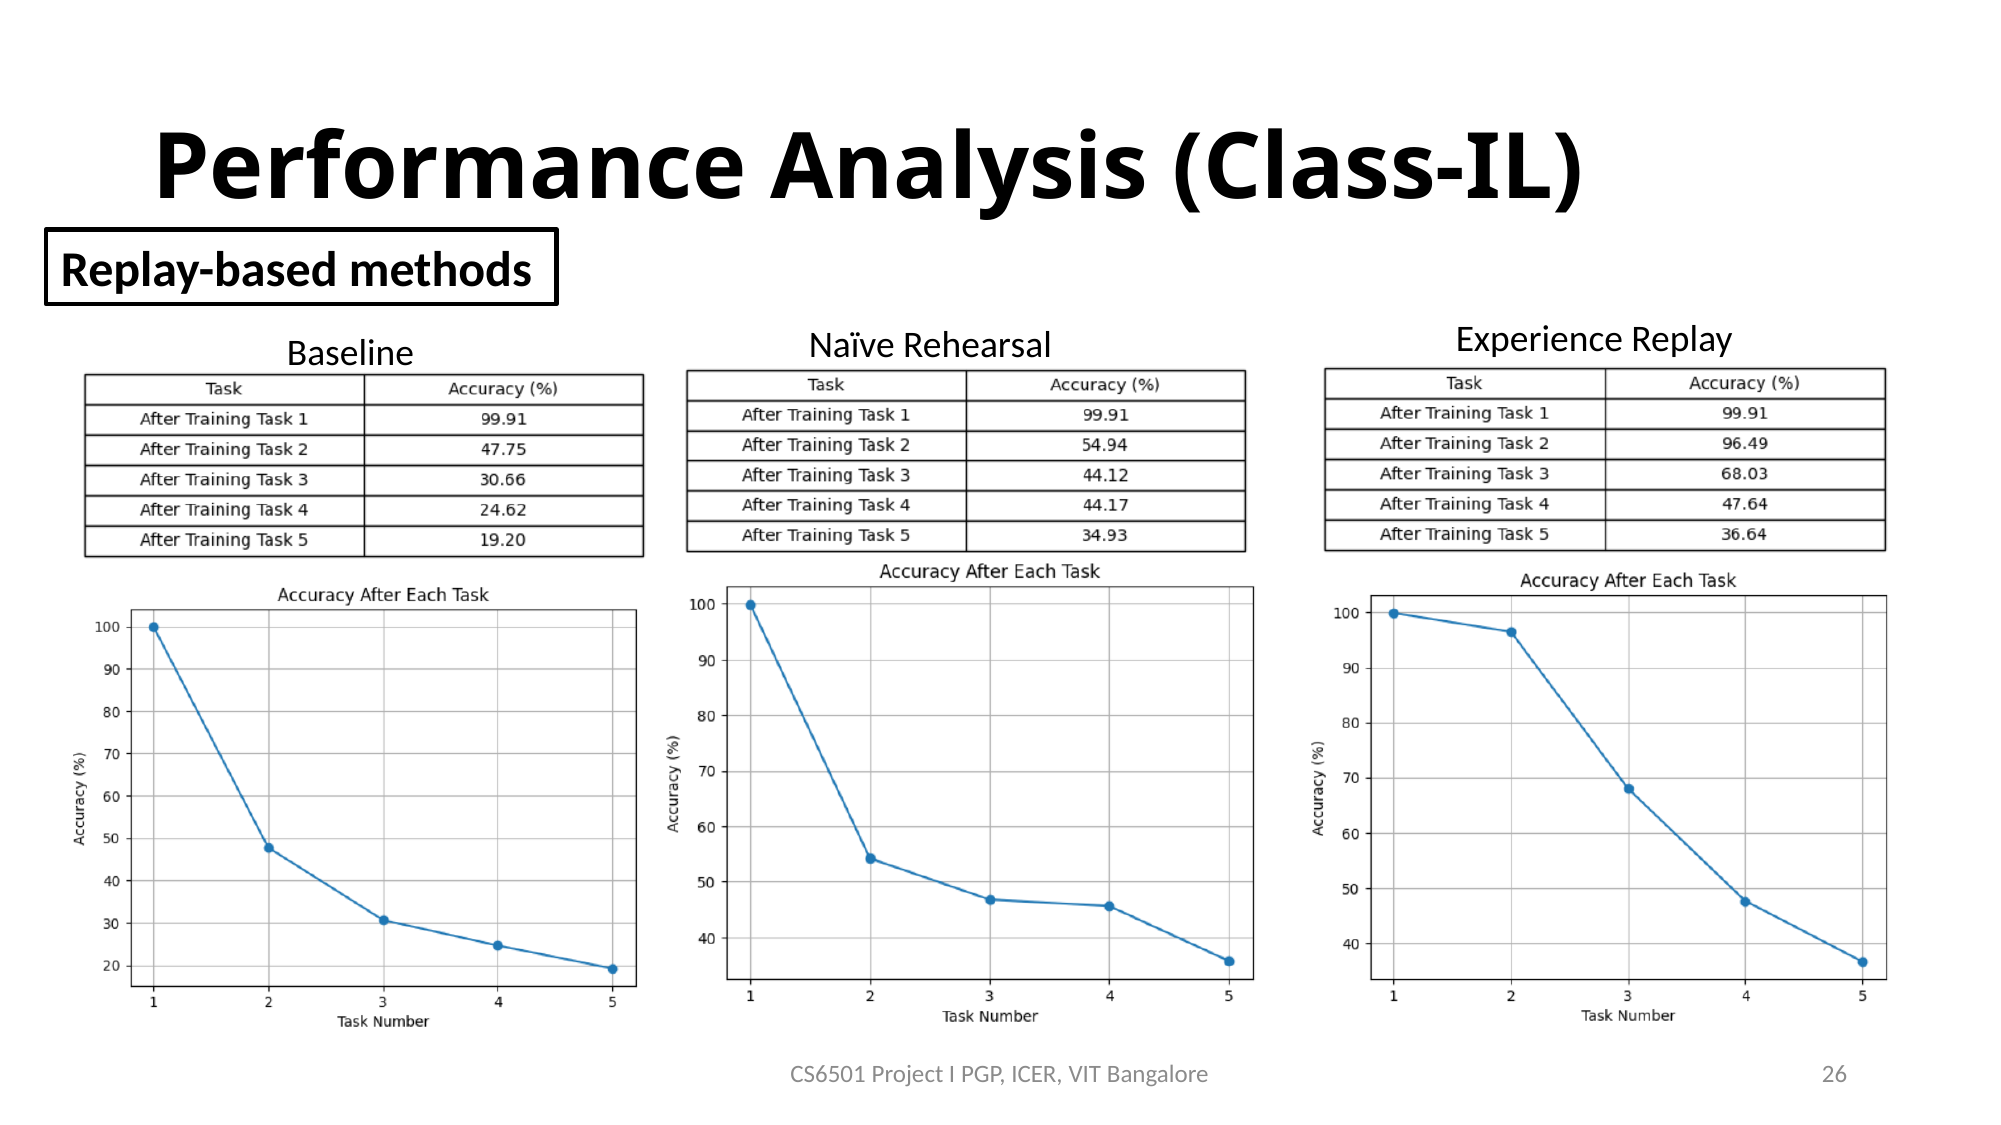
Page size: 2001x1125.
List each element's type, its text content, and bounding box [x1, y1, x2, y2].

picture [78, 366, 649, 560]
text_box Replay-based methods [46, 229, 557, 305]
slide_number 26 [1412, 1042, 1863, 1103]
text_box Baseline [272, 320, 435, 366]
picture [65, 579, 642, 1032]
title Performance Analysis (Class-IL) [137, 59, 1863, 278]
footer CS6501 Project I PGP, ICER, VIT Bangalore [662, 1042, 1338, 1103]
text_box Naïve Rehearsal [793, 312, 1123, 362]
picture [1304, 565, 1891, 1028]
picture [1319, 362, 1891, 557]
picture [658, 362, 1258, 1028]
text_box Experience Replay [1441, 306, 1754, 362]
